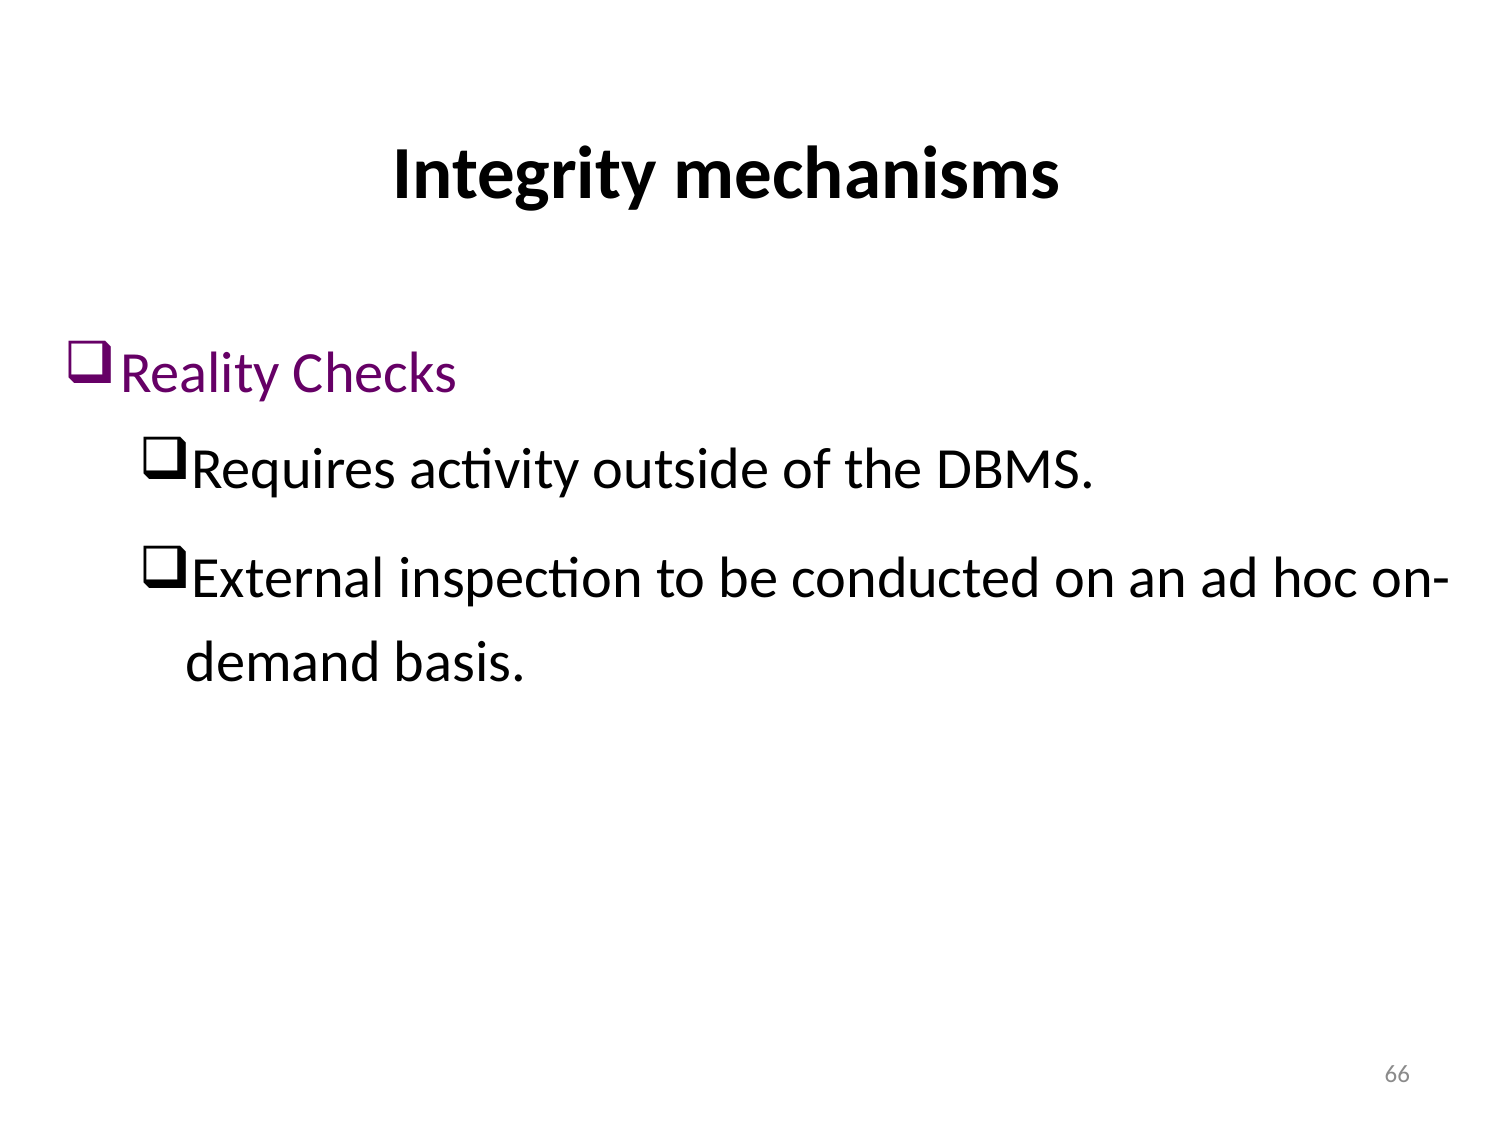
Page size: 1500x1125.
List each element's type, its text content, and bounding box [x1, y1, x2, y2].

slide_number 66 [1074, 1042, 1425, 1103]
title Integrity mechanisms [48, 89, 1406, 248]
list Reality Checks Requires activity outside of the DBMS. External inspection to be conducted on an ad hoc on-demand basis. [48, 326, 1471, 943]
